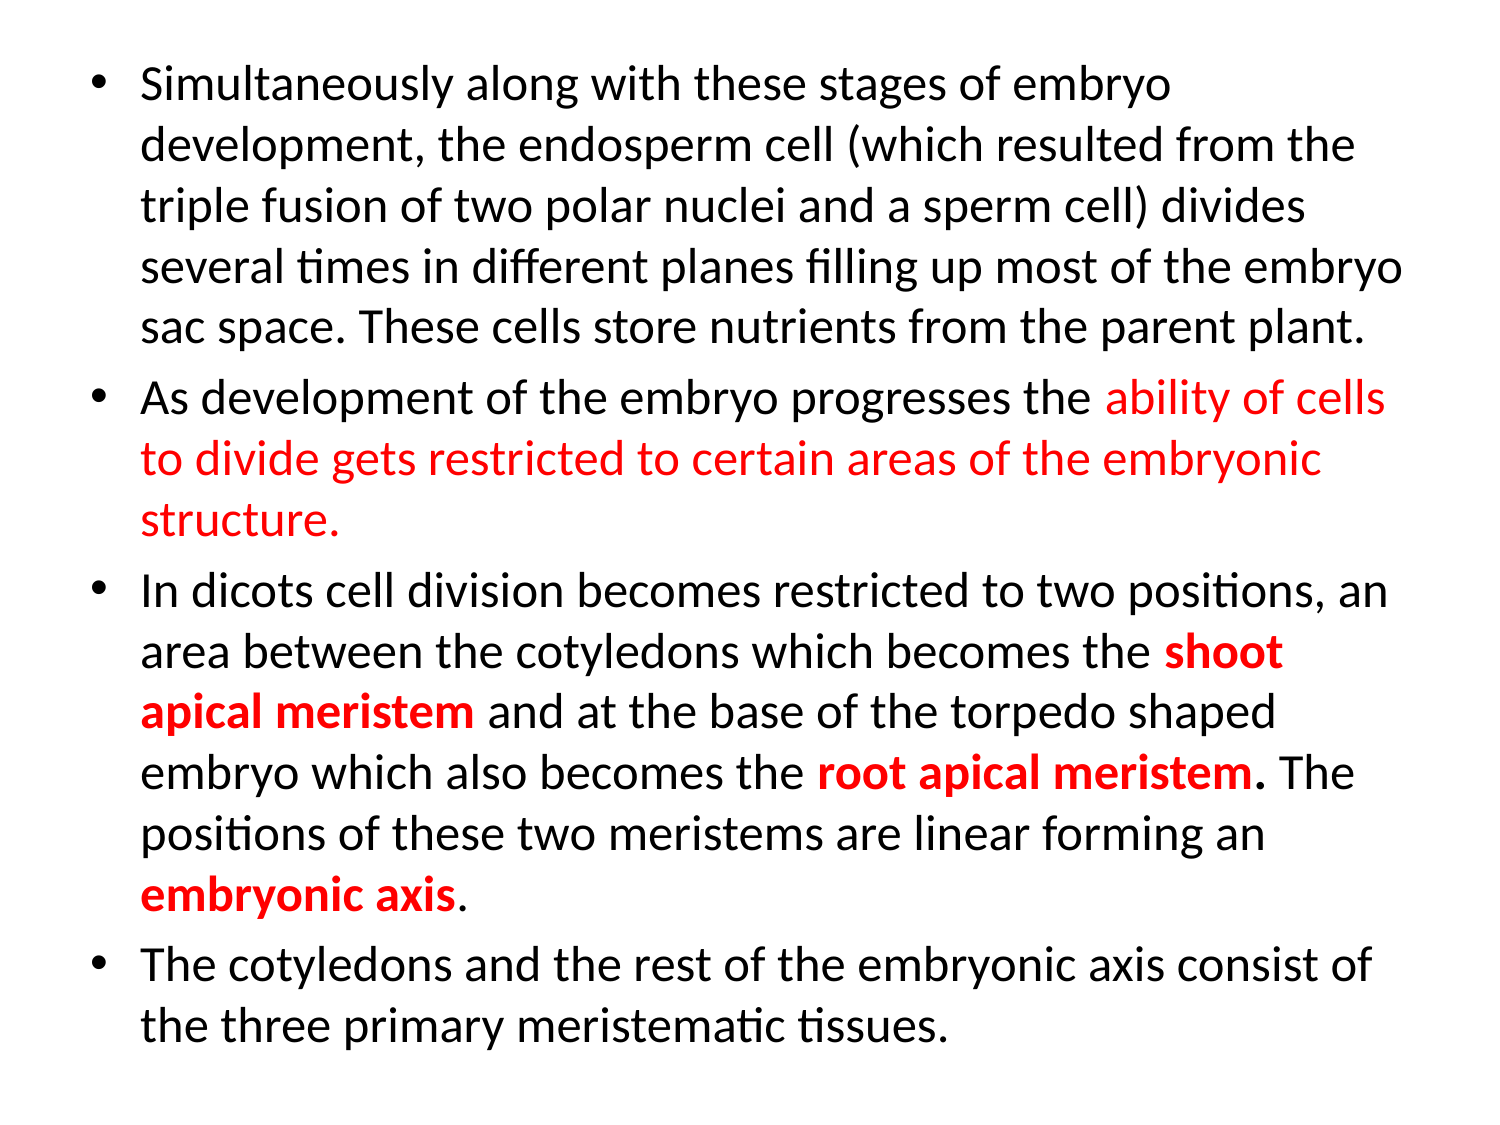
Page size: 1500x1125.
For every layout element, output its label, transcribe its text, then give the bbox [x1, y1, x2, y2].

list Simultaneously along with these stages of embryo development, the endosperm cell (which resulted from the triple fusion of two polar nuclei and a sperm cell) divides several times in different planes filling up most of the embryo sac space. These cells store nutrients from the parent plant. As development of the embryo progresses the ability of cells to divide gets restricted to certain areas of the embryonic structure. In dicots cell division becomes restricted to two positions, an area between the cotyledons which becomes the shoot apical meristem and at the base of the torpedo shaped embryo which also becomes the root apical meristem. The positions of these two meristems are linear forming an embryonic axis. The cotyledons and the rest of the embryonic axis consist of the three primary meristematic tissues. [75, 42, 1425, 1125]
